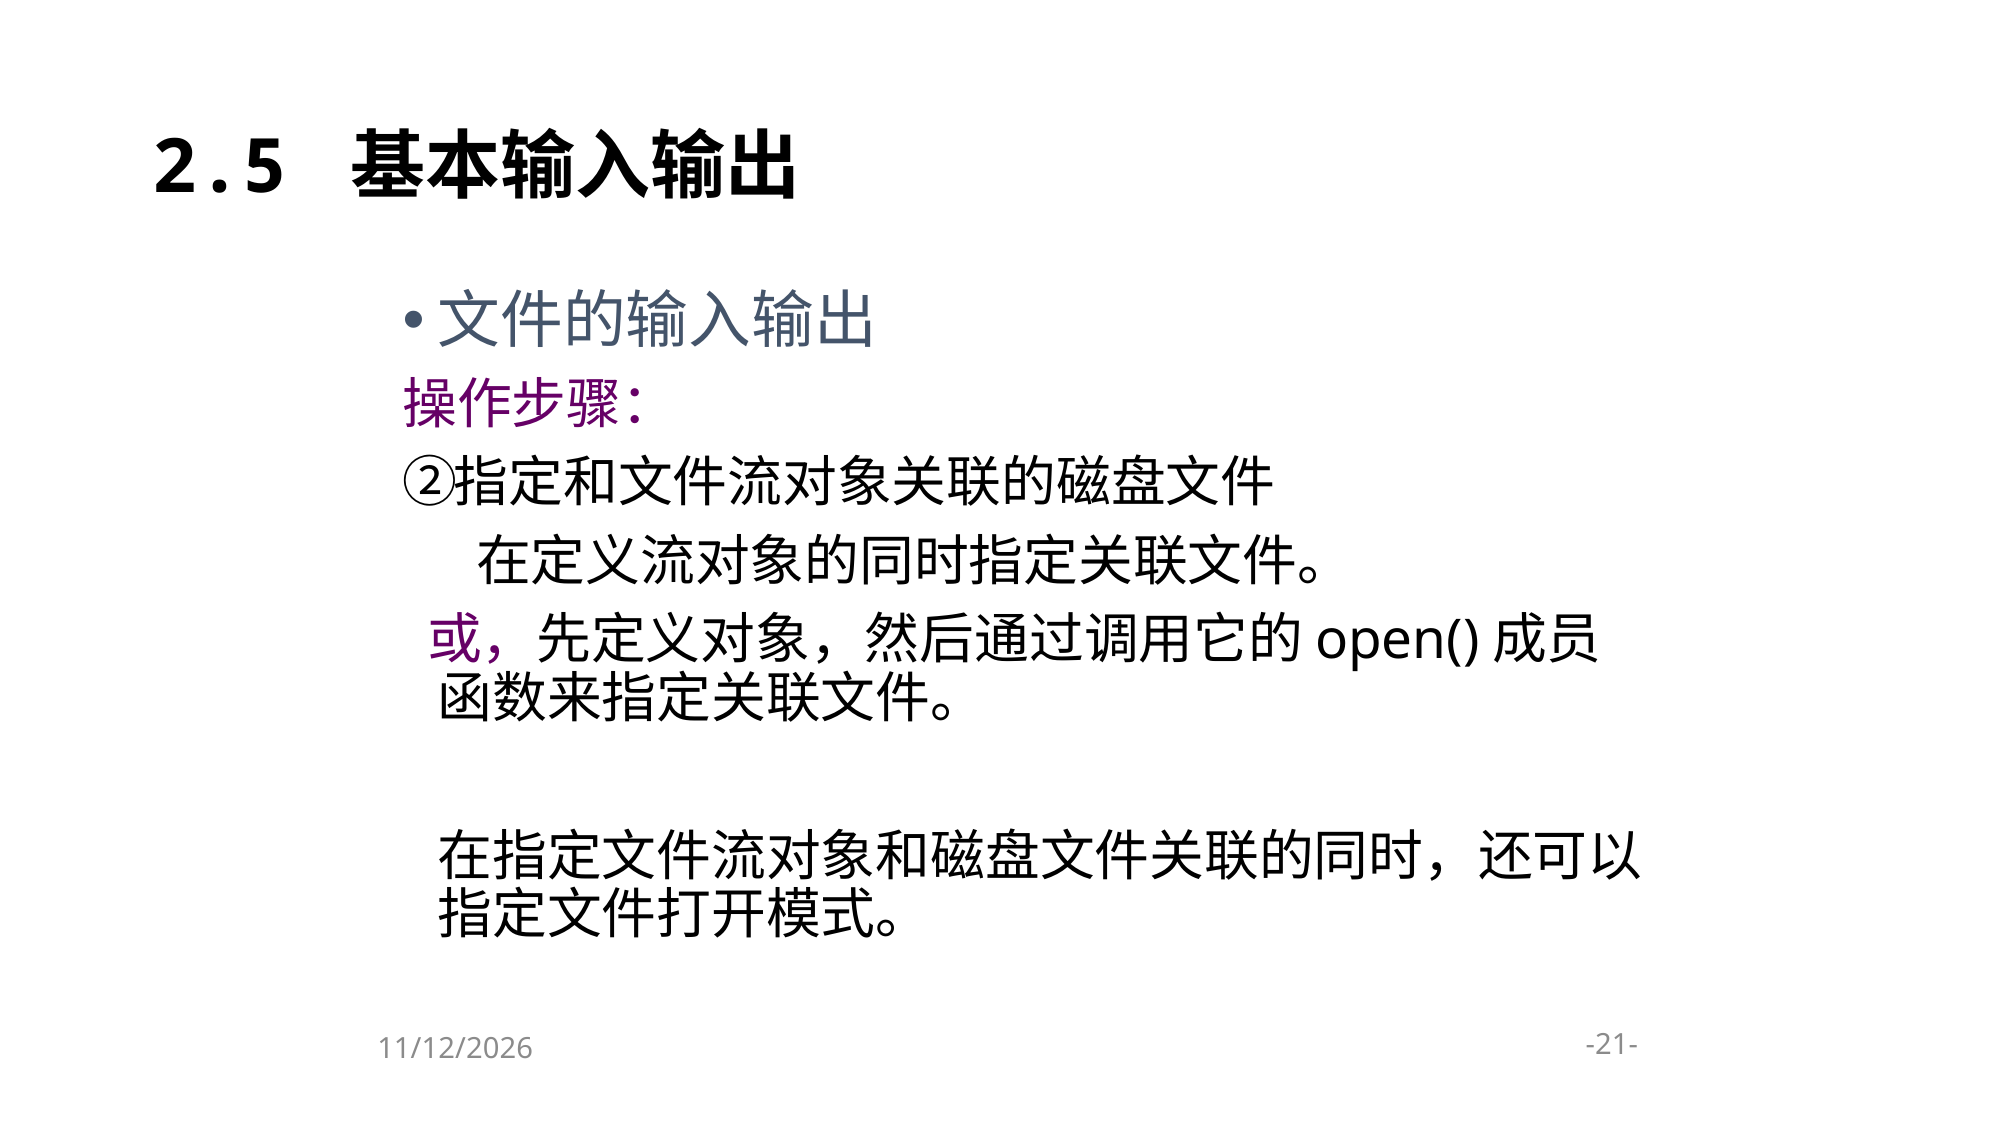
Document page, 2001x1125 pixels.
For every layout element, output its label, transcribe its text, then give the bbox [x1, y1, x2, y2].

title 2.5 基本输入输出 [137, 59, 1863, 278]
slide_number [362, 1011, 675, 1087]
slide_number -21- [1340, 1007, 1654, 1083]
list 文件的输入输出 操作步骤： 指定和文件流对象关联的磁盘文件 在定义流对象的同时指定关联文件。 或，先定义对象，然后通过调用它的open()成员函数来指定关联文件。 在指定文件流对象和磁盘文件关联的同时，还可以指定文件打开模式。 [387, 281, 1663, 957]
